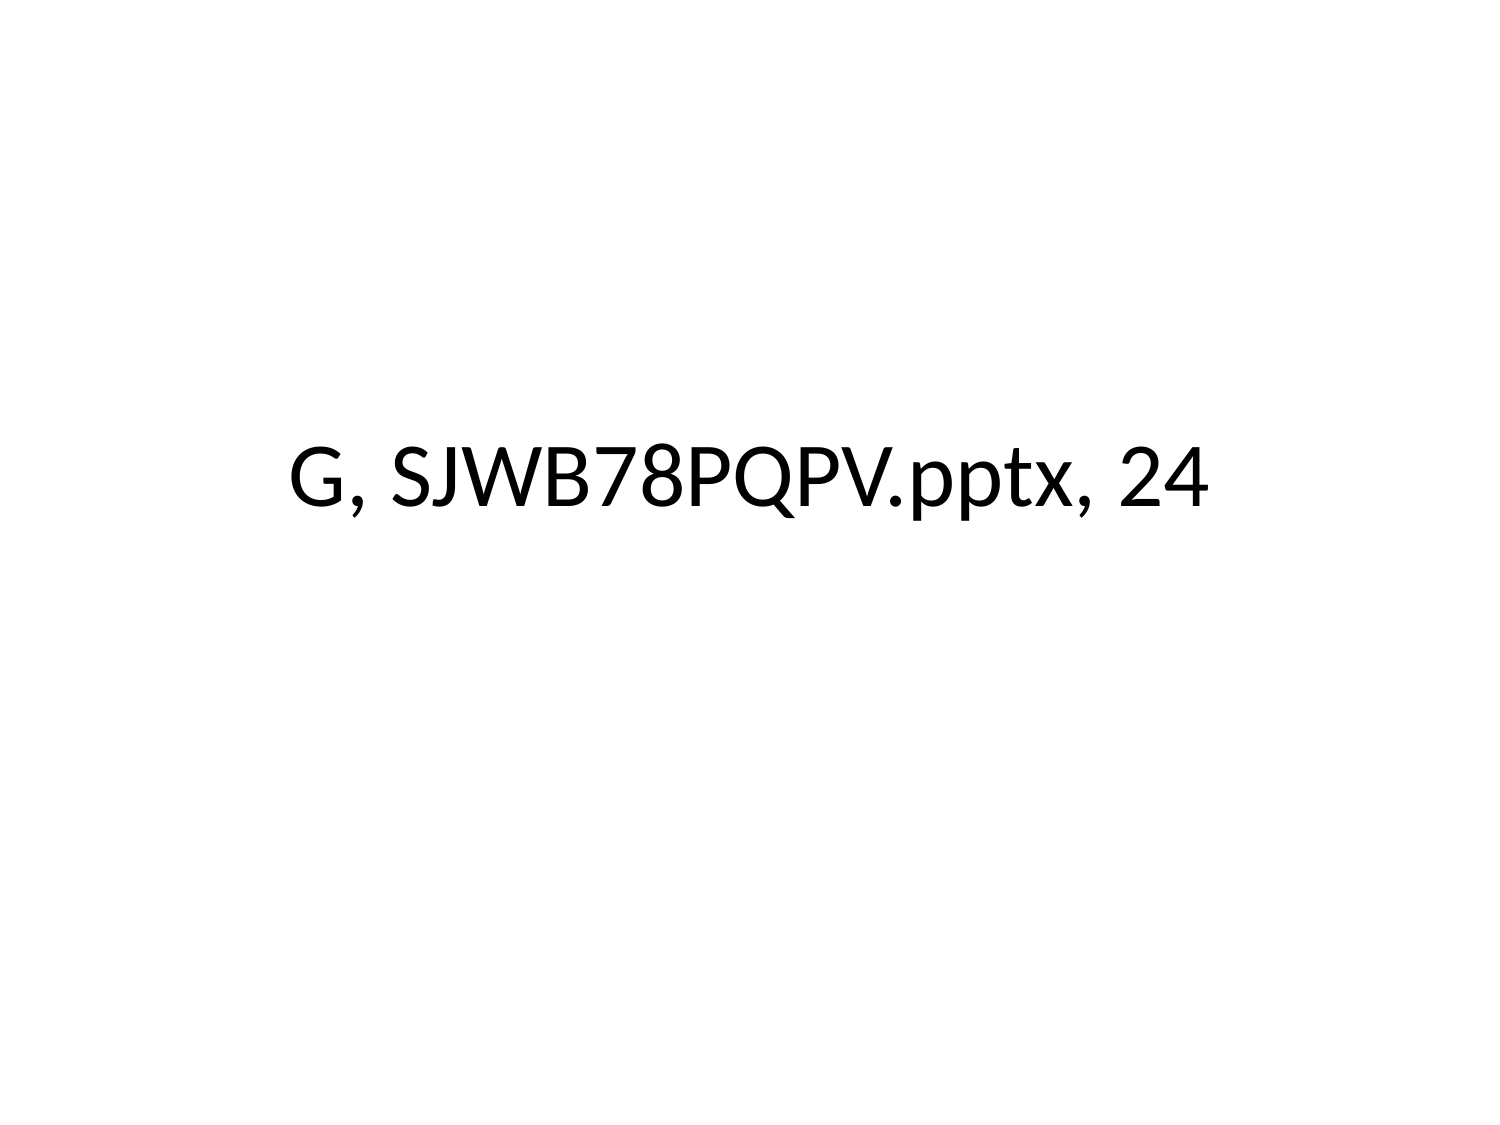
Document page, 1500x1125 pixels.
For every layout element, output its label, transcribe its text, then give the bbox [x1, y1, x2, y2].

title G, SJWB78PQPV.pptx, 24 [112, 349, 1388, 591]
